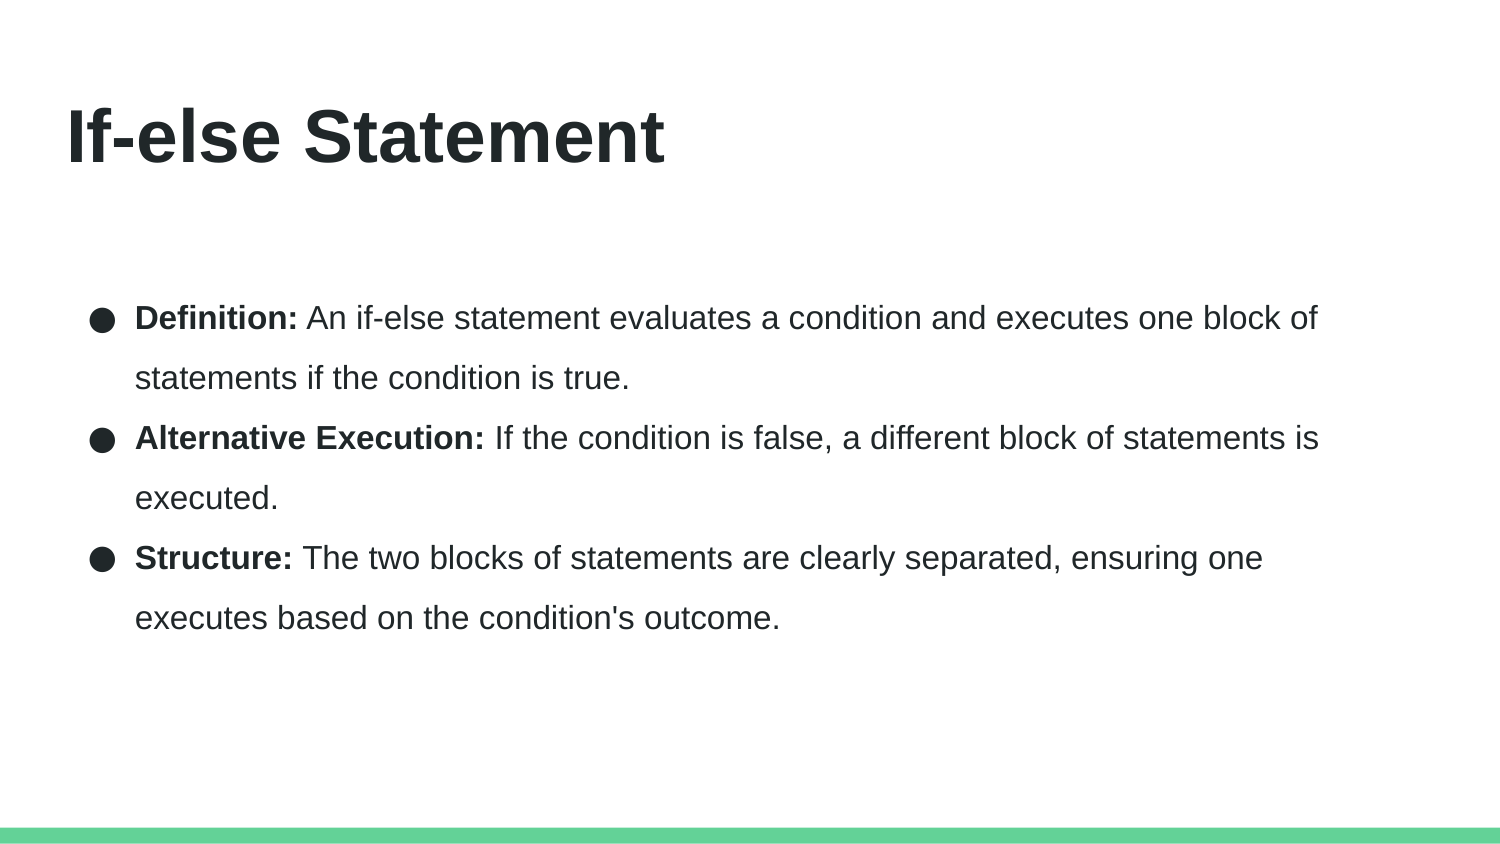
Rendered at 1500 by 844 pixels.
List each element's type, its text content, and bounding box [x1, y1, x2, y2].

list Definition: An if-else statement evaluates a condition and executes one block of statements if the condition is true. Alternative Execution: If the condition is false, a different block of statements is executed. Structure: The two blocks of statements are clearly separated, ensuring one executes based on the condition's outcome. [72, 221, 1361, 712]
title If-else Statement [51, 72, 1449, 167]
